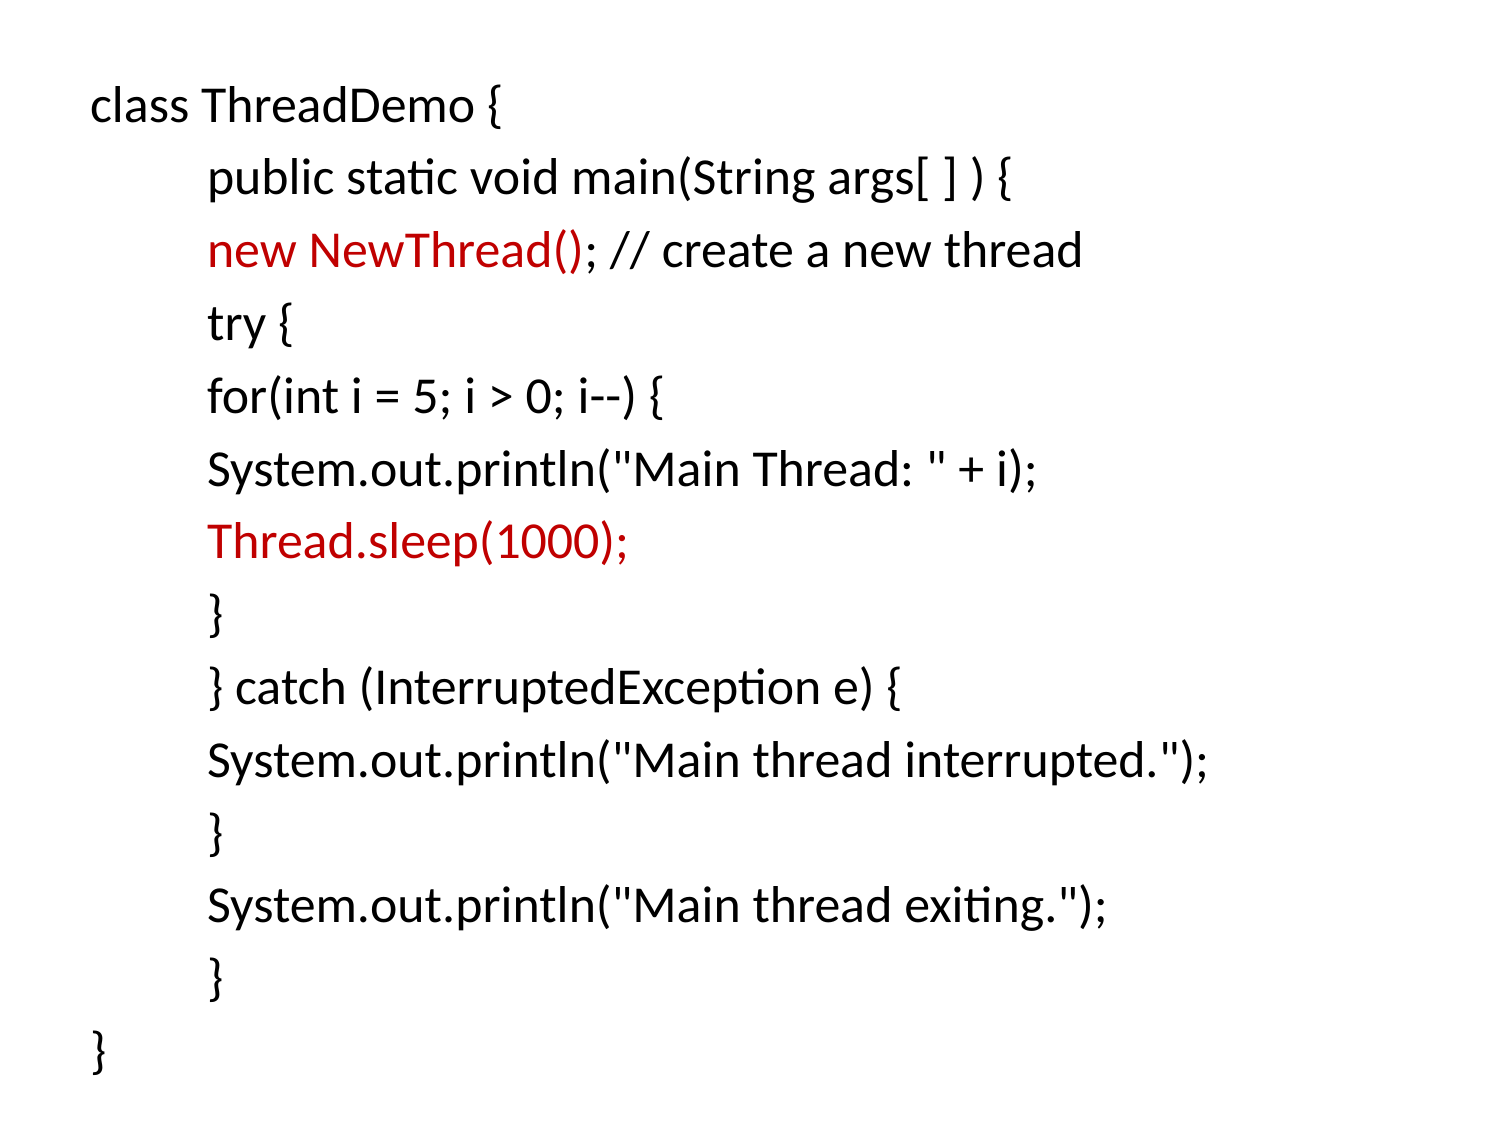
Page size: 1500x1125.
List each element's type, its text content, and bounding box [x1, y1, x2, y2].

list class ThreadDemo { public static void main(String args[ ] ) { new NewThread(); // create a new thread try { for(int i = 5; i > 0; i--) { System.out.println("Main Thread: " + i); Thread.sleep(1000); } } catch (InterruptedException e) { System.out.println("Main thread interrupted."); } System.out.println("Main thread exiting."); } } [75, 62, 1425, 1088]
